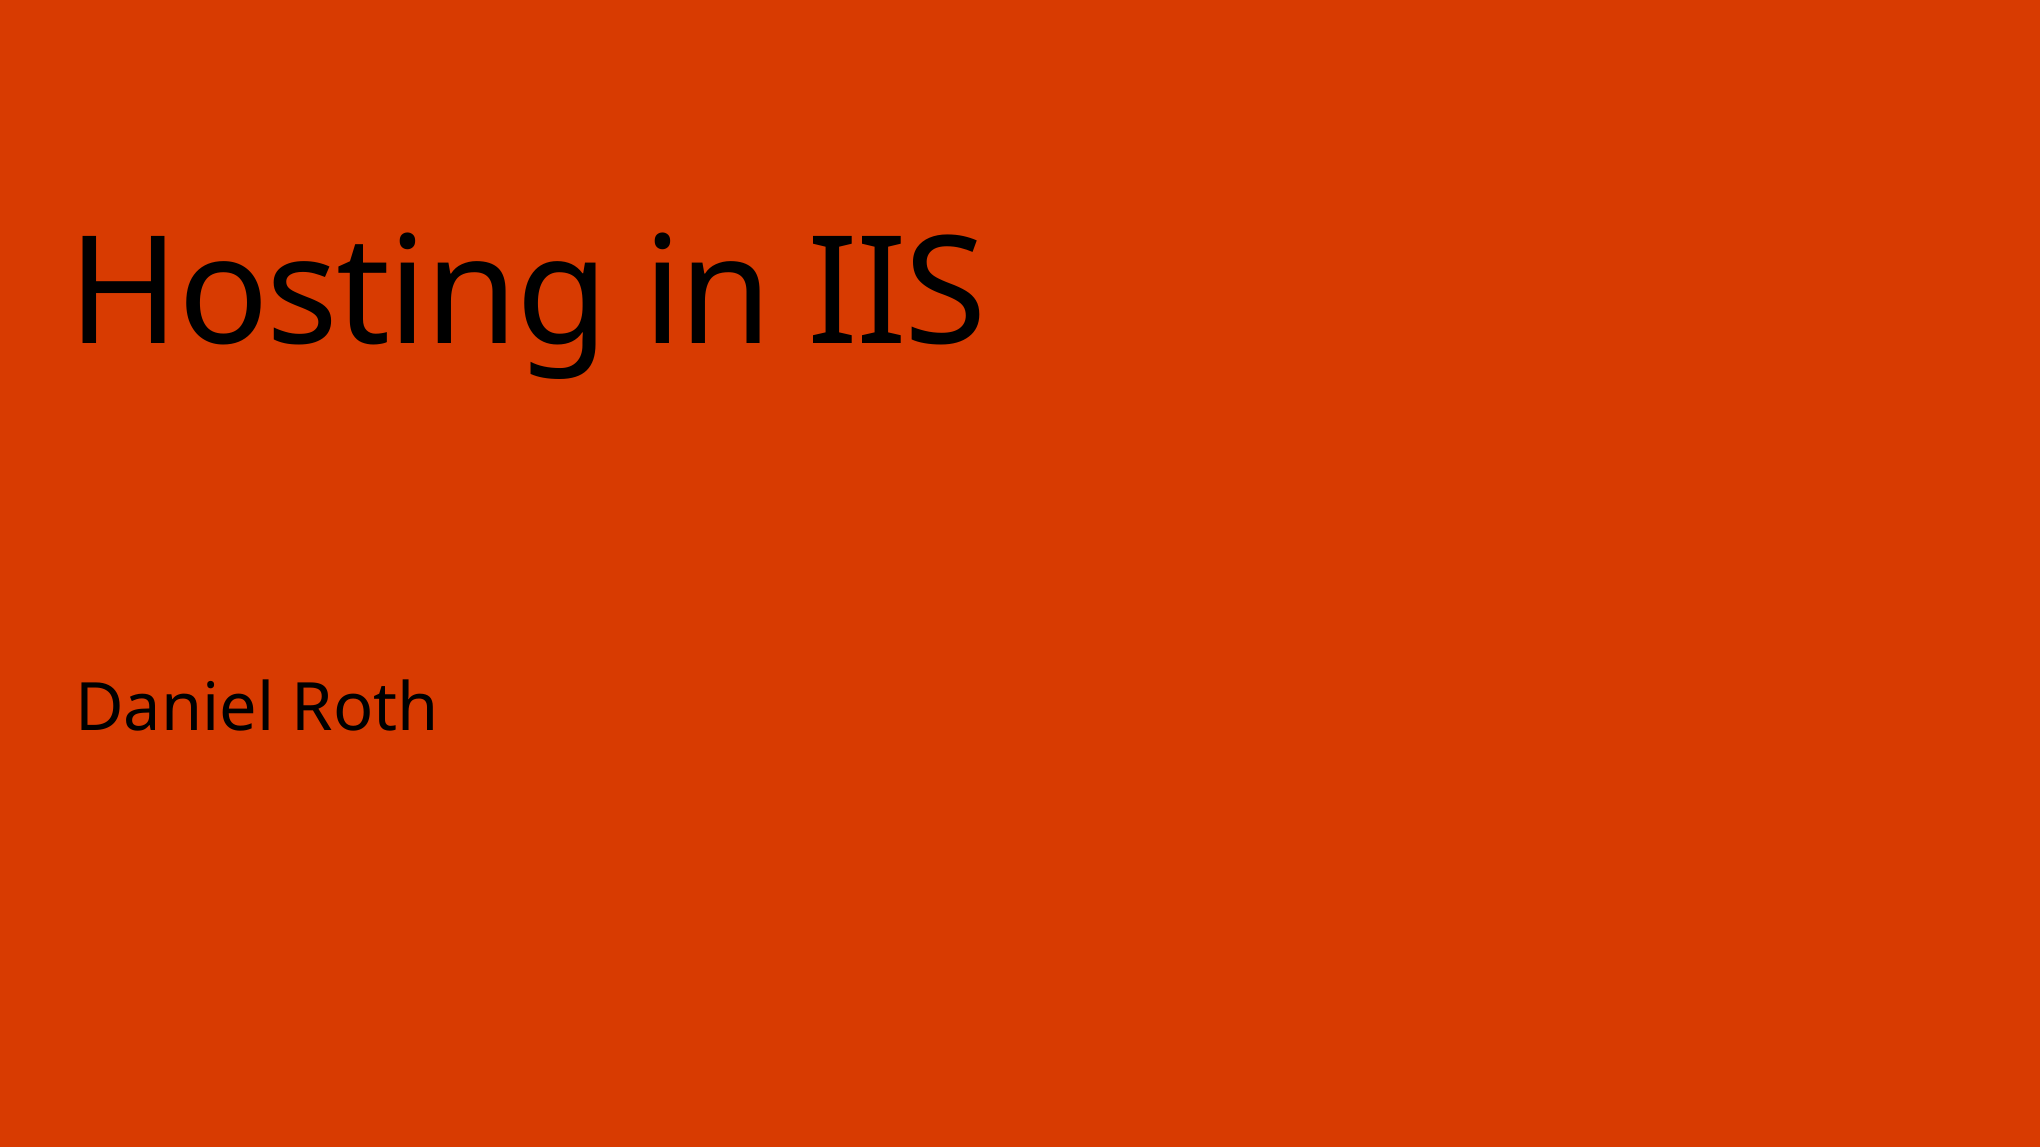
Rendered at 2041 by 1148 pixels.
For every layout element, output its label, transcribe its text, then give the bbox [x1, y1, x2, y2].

title Hosting in IIS [45, 198, 1395, 393]
list Daniel Roth [45, 648, 1396, 770]
